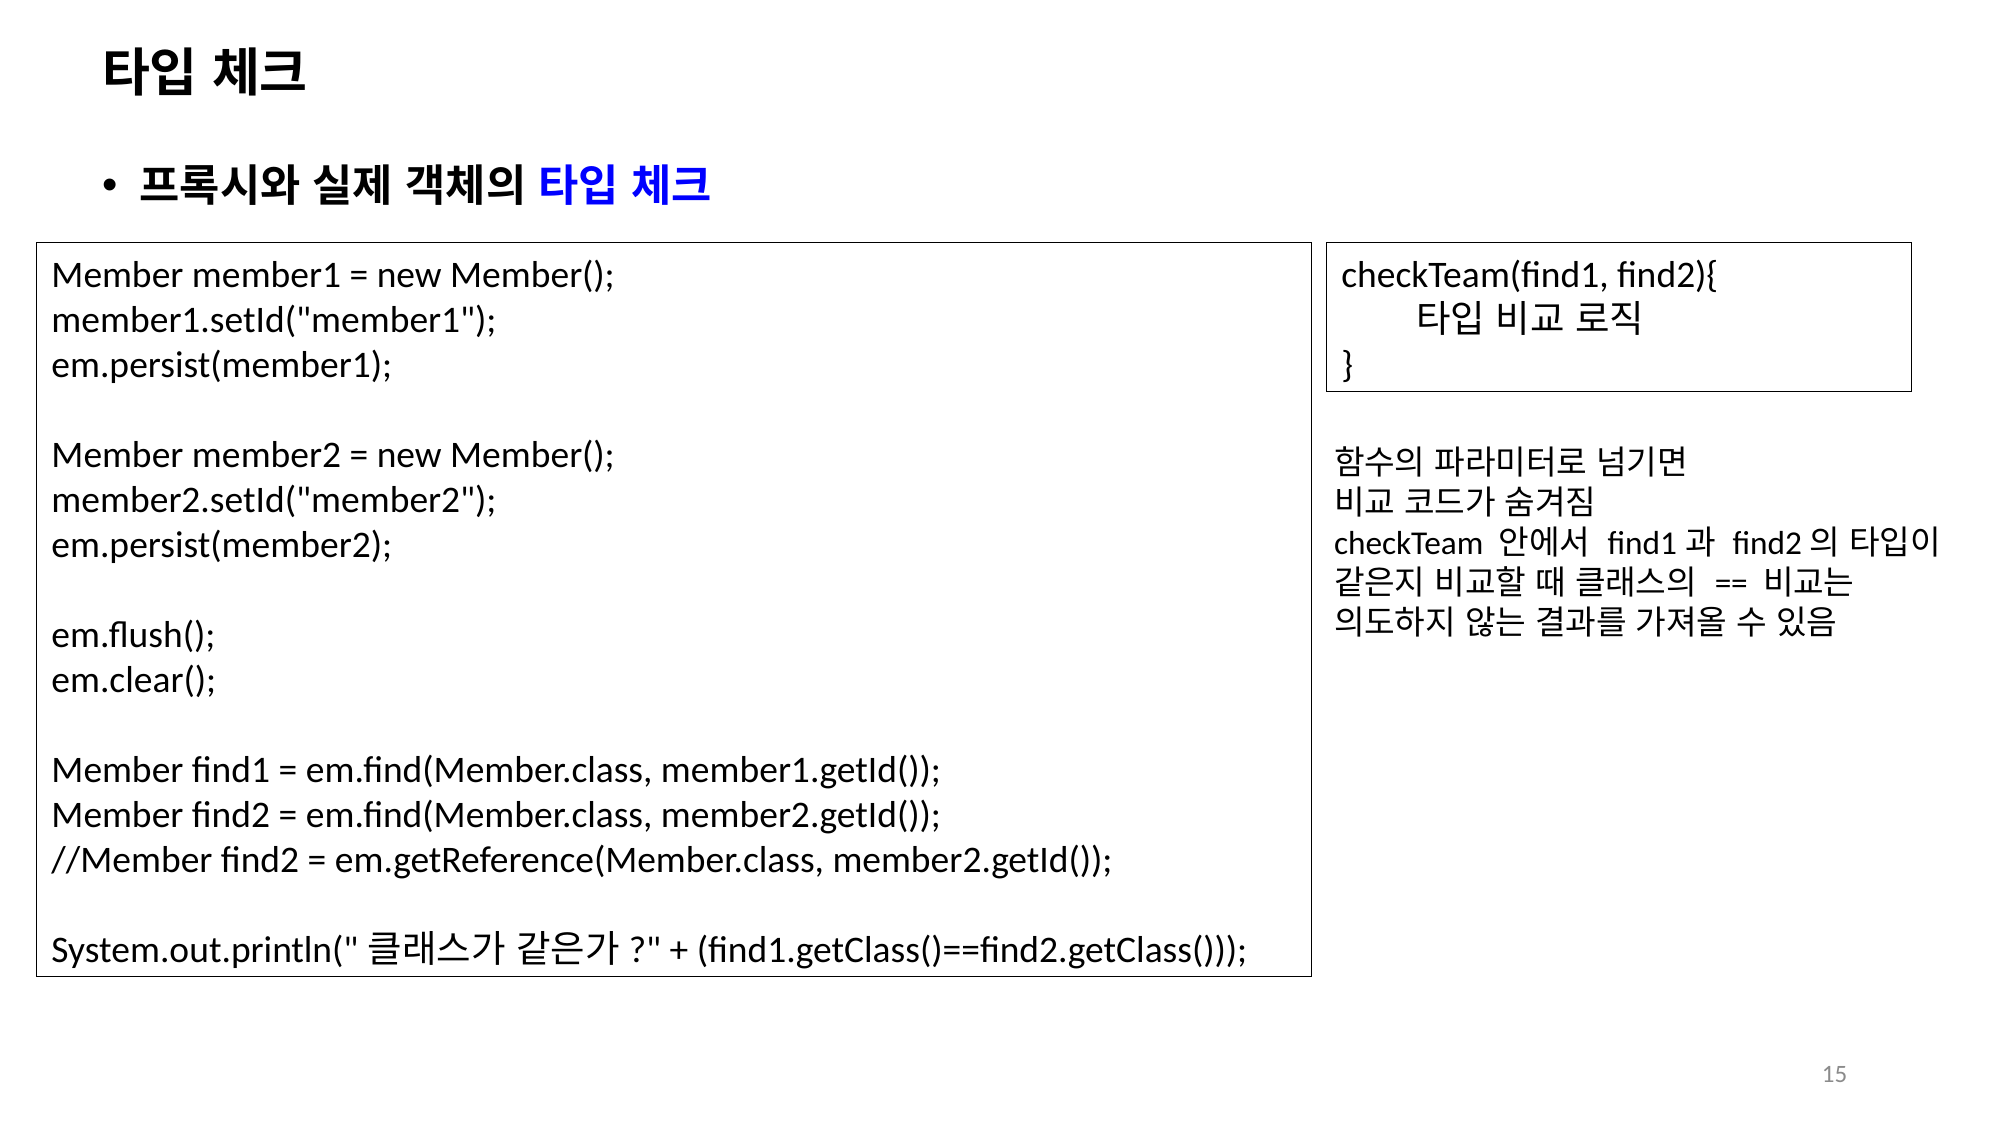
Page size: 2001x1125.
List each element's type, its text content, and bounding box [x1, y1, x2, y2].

text_box 함수의 파라미터로 넘기면 비교 코드가 숨겨짐 checkTeam 안에서 find1과 find2의 타입이 같은지 비교할 때 클래스의 == 비교는 의도하지 않는 결과를 가져올 수 있음 [1319, 434, 1956, 649]
list 프록시와 실제 객체의 타입 체크 [87, 124, 1927, 1091]
text_box Member member1 = new Member(); member1.setId("member1"); em.persist(member1); Member member2 = new Member(); member2.setId("member2"); em.persist(member2); em.flush(); em.clear(); Member find1 = em.find(Member.class, member1.getId()); Member find2 = em.find(Member.class, member2.getId()); //Member find2 = em.getReference(Member.class, member2.getId()); System.out.println("클래스가 같은가?" + (find1.getClass()==find2.getClass())); [36, 242, 1312, 977]
slide_number 15 [1412, 1042, 1863, 1103]
text_box checkTeam(find1, find2){ 타입 비교 로직 } [1326, 242, 1912, 392]
title 타입 체크 [87, 26, 1812, 83]
